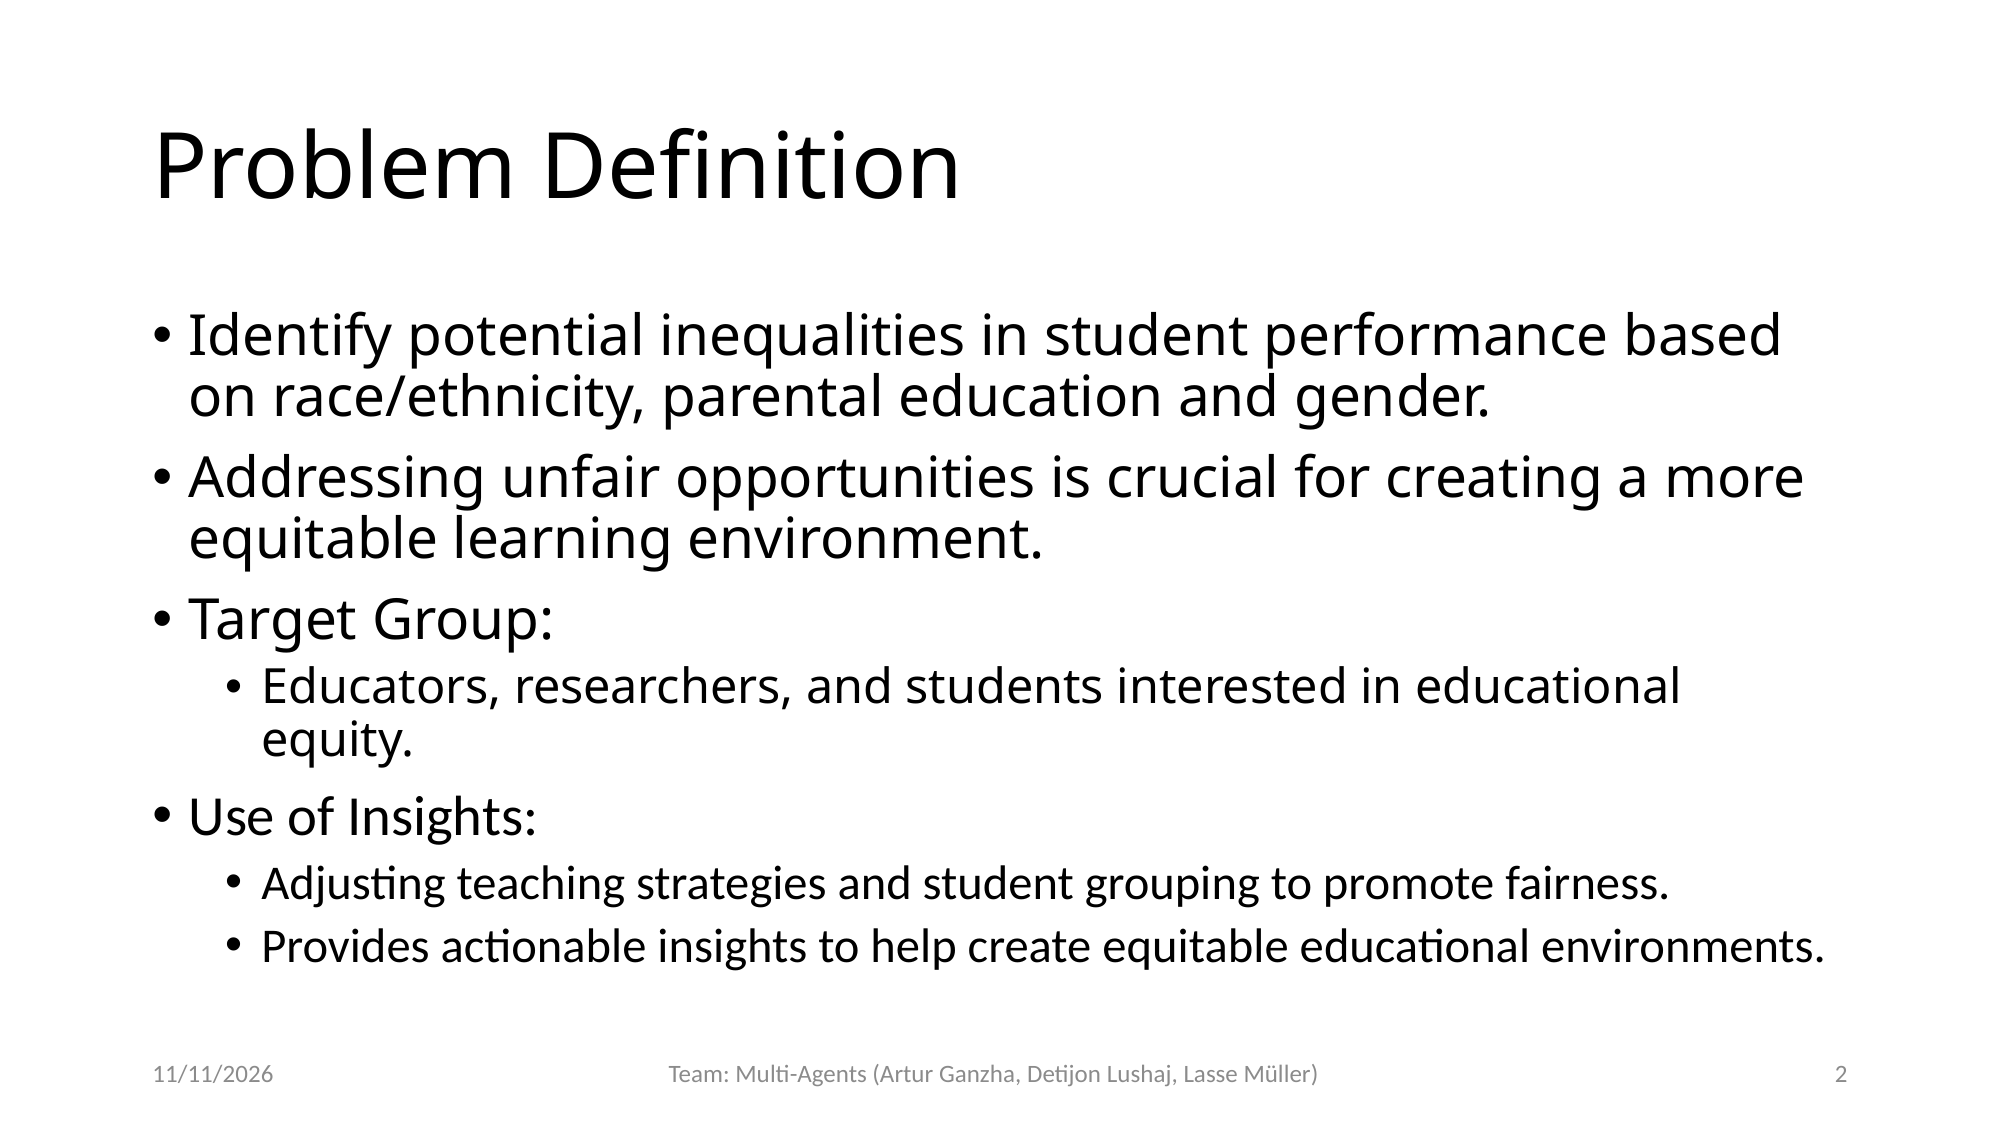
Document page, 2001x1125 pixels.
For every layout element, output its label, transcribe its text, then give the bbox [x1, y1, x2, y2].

title Problem Definition [137, 59, 1863, 278]
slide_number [137, 1042, 588, 1103]
slide_number 2 [1412, 1042, 1863, 1103]
footer Team: Multi-Agents (Artur Ganzha, Detijon Lushaj, Lasse Müller) [642, 1042, 1358, 1103]
list Identify potential inequalities in student performance based on race/ethnicity, parental education and gender. Addressing unfair opportunities is crucial for creating a more equitable learning environment. Target Group: Educators, researchers, and students interested in educational equity. Use of Insights: Adjusting teaching strategies and student grouping to promote fairness. Provides actionable insights to help create equitable educational environments. [137, 299, 1863, 1014]
